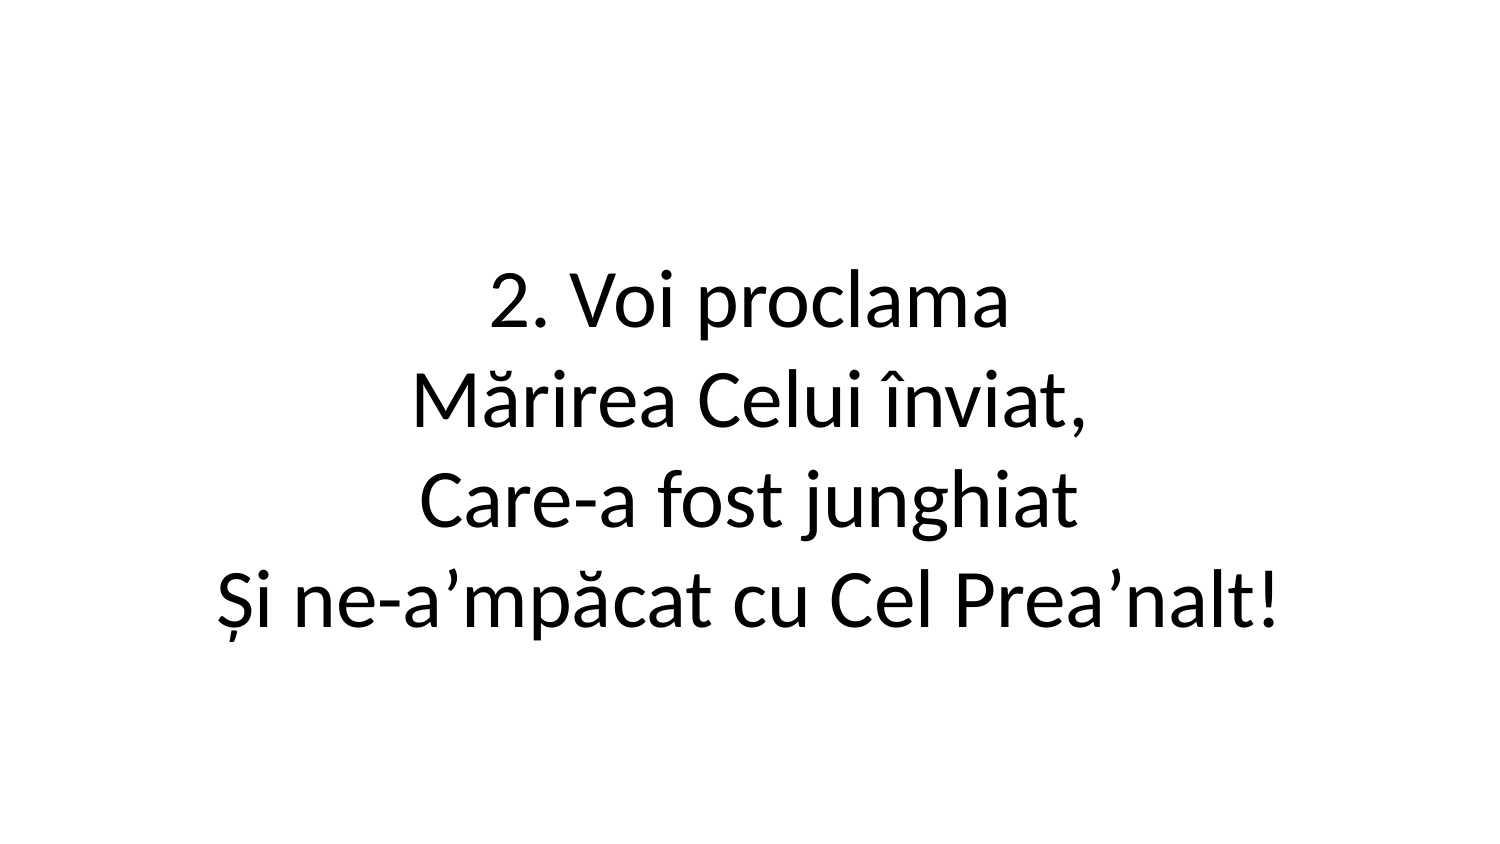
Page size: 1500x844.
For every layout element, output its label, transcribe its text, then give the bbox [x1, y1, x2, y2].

text_box 2. Voi proclama Mărirea Celui înviat, Care-a fost junghiat Și ne-a’mpăcat cu Cel Prea’nalt! [201, 192, 1299, 652]
